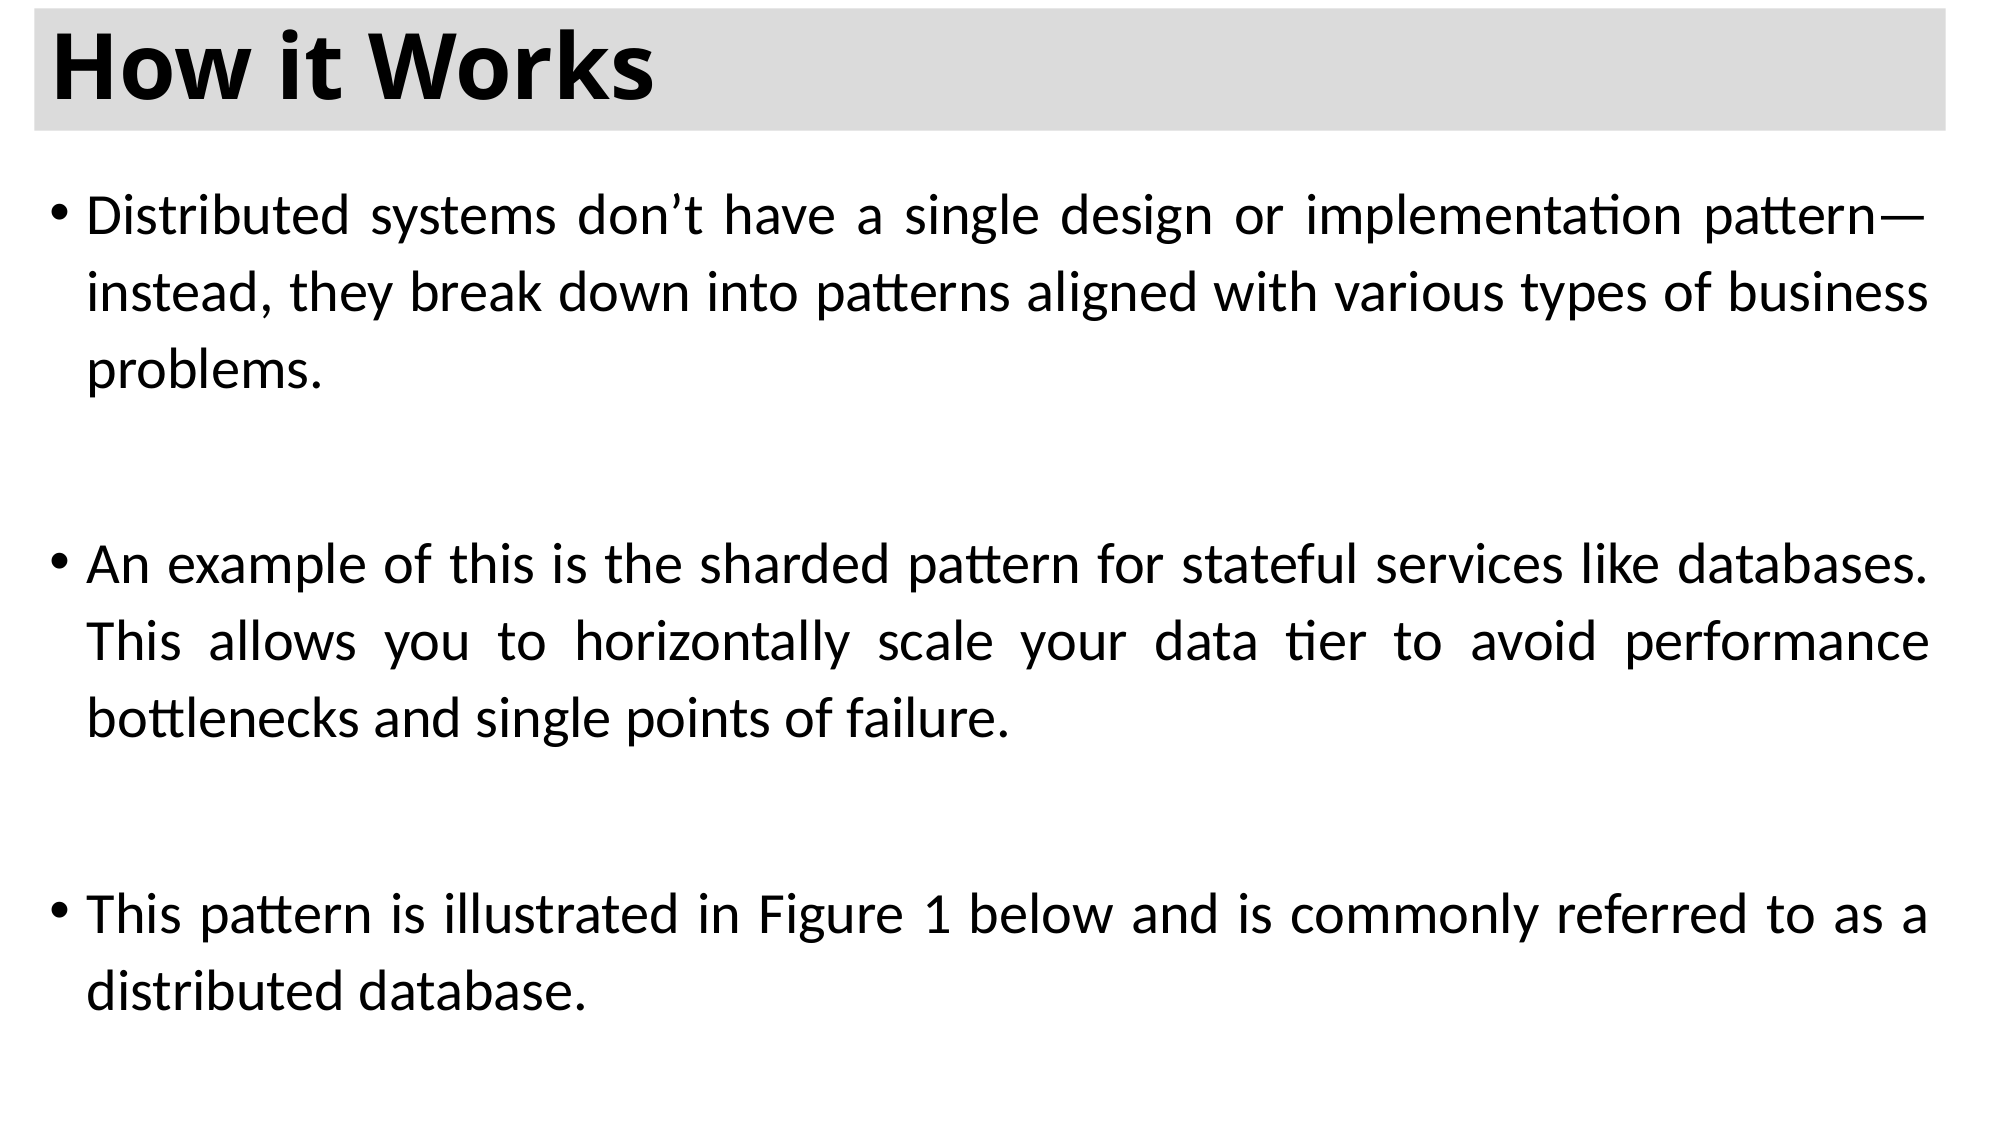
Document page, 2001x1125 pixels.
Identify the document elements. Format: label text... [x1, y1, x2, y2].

list Distributed systems don’t have a single design or implementation pattern—instead, they break down into patterns aligned with various types of business problems. An example of this is the sharded pattern for stateful services like databases. This allows you to horizontally scale your data tier to avoid performance bottlenecks and single points of failure. This pattern is illustrated in Figure 1 below and is commonly referred to as a distributed database. [34, 162, 1946, 1125]
title How it Works [34, 8, 1946, 131]
